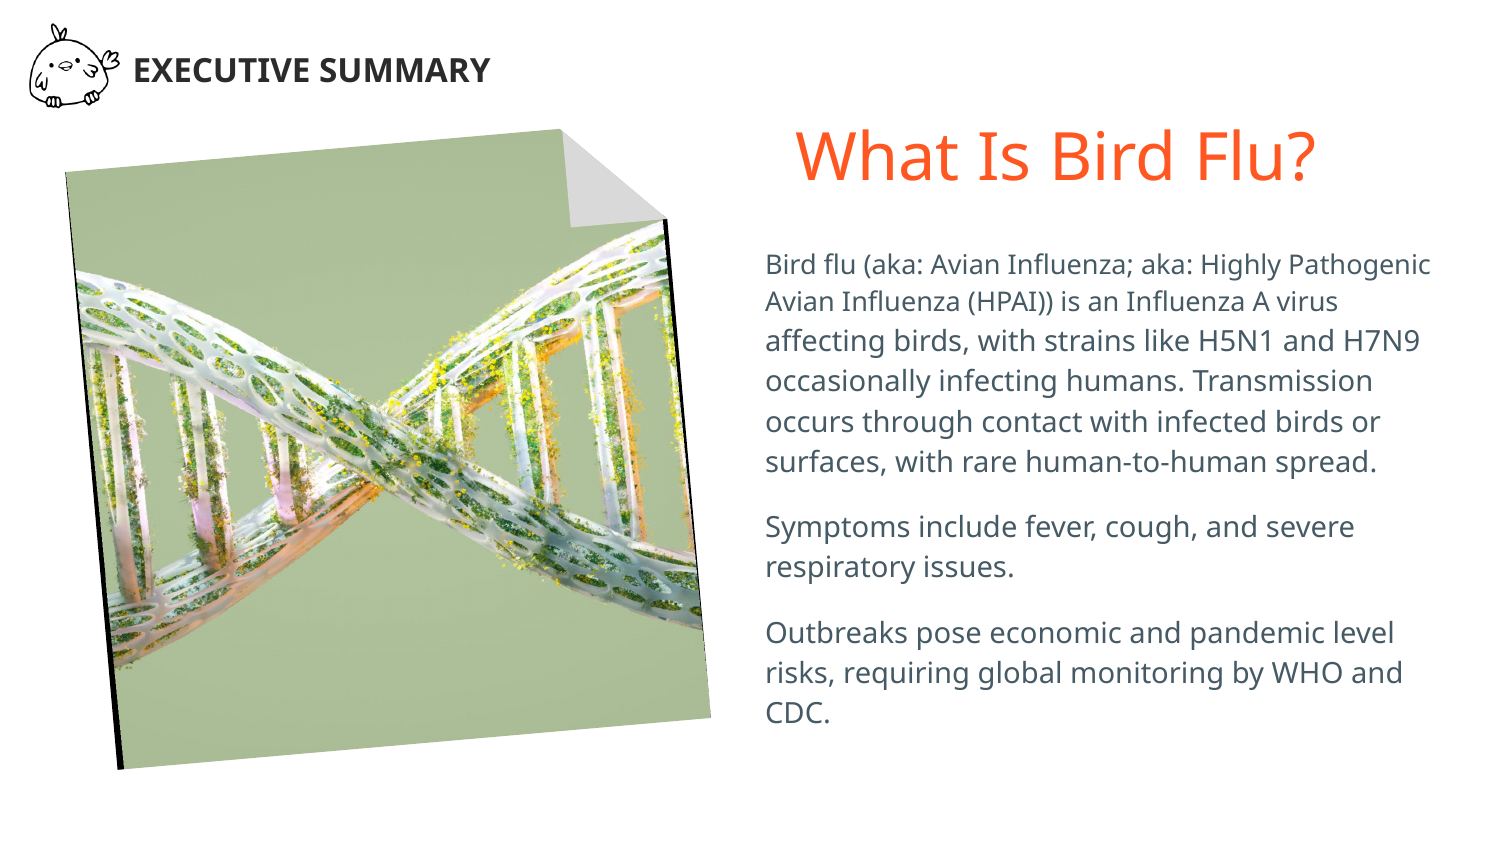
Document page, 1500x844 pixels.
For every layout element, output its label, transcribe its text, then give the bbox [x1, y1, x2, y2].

title What Is Bird Flu? [780, 50, 1444, 209]
picture [68, 128, 709, 768]
subtitle EXECUTIVE SUMMARY [129, 41, 782, 90]
list Bird flu (aka: Avian Influenza; aka: Highly Pathogenic Avian Influenza (HPAI)) is an Influenza A virus affecting birds, with strains like H5N1 and H7N9 occasionally infecting humans. Transmission occurs through contact with infected birds or surfaces, with rare human-to-human spread. Symptoms include fever, cough, and severe respiratory issues. Outbreaks pose economic and pandemic level risks, requiring global monitoring by WHO and CDC. [750, 227, 1475, 824]
picture [19, 9, 126, 123]
text_box [562, 131, 577, 143]
